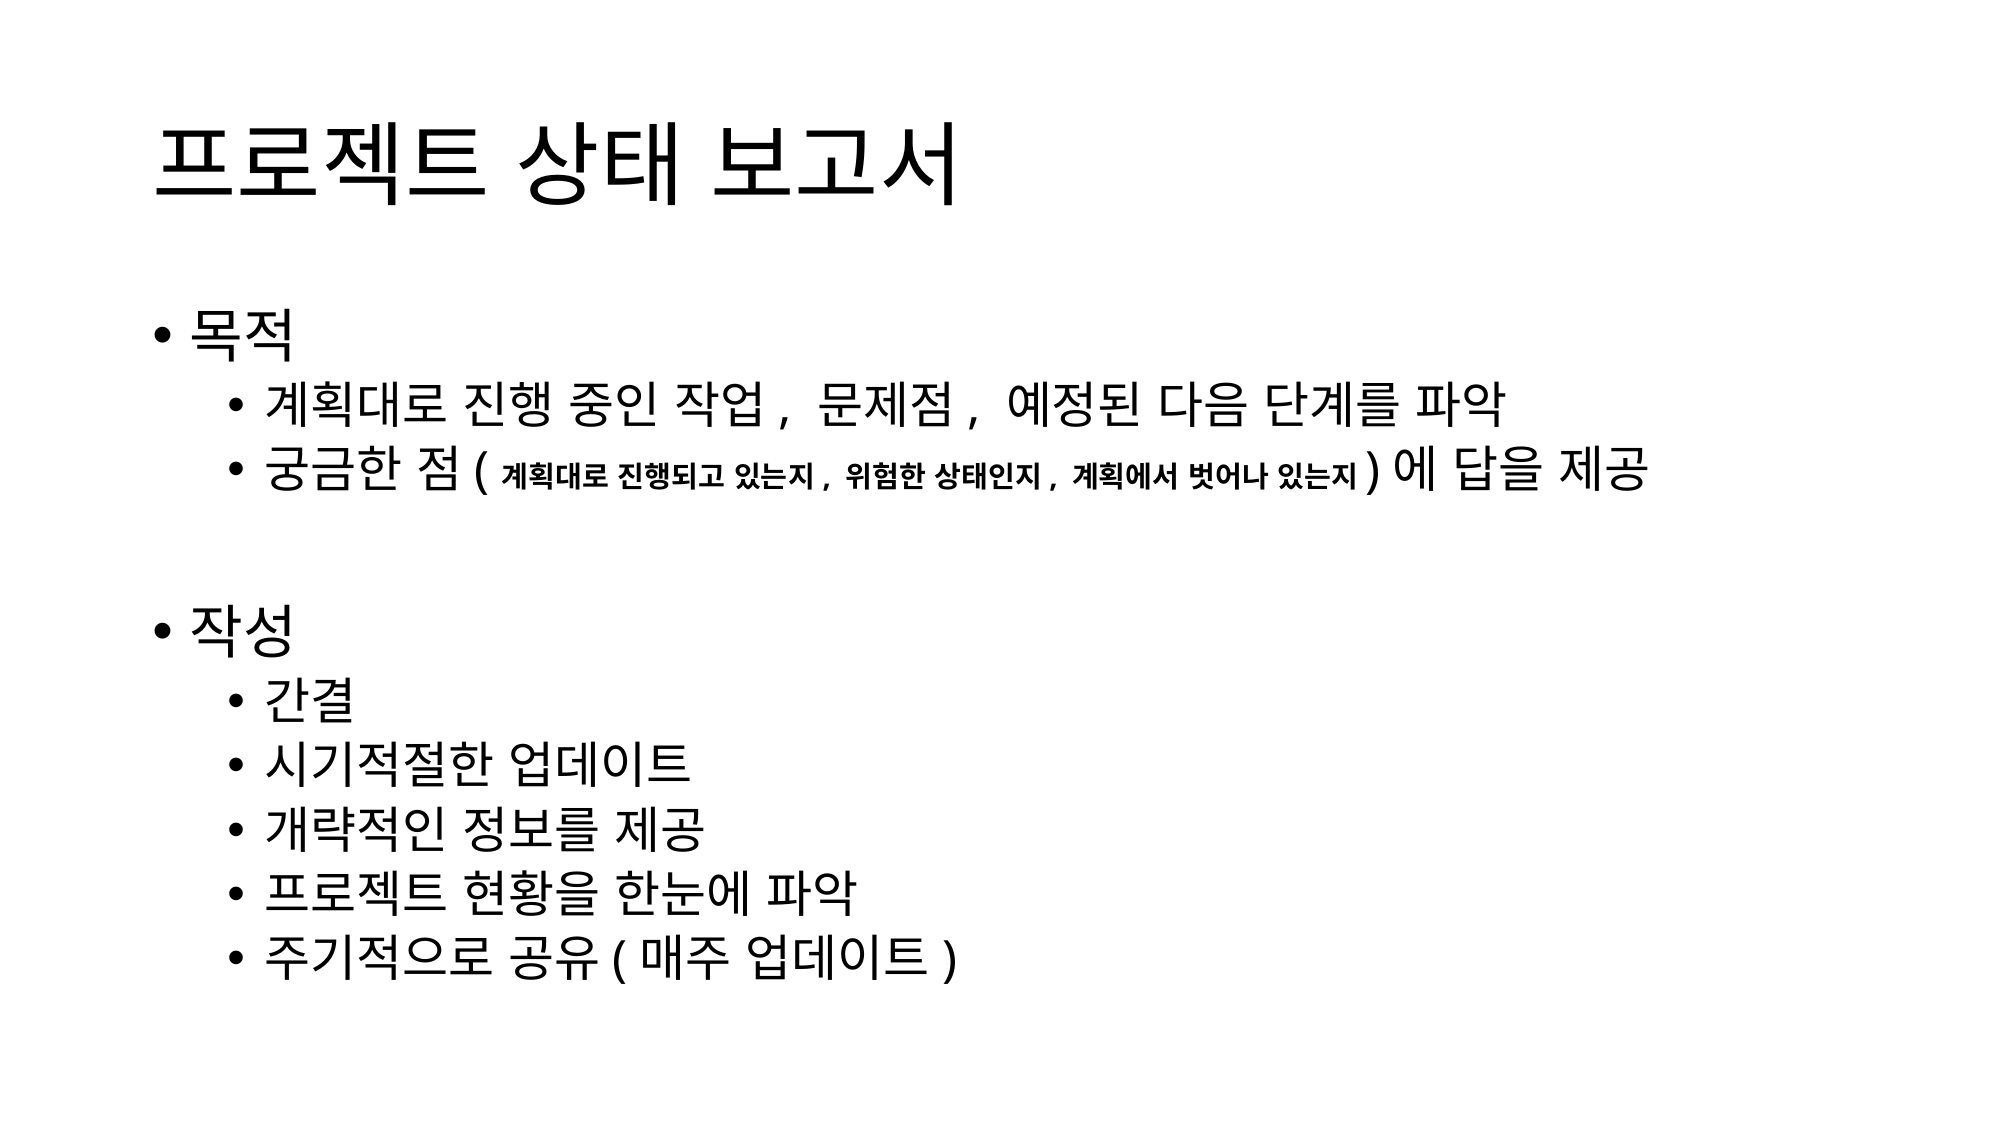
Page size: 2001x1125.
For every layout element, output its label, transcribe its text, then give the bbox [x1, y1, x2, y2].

list 목적 계획대로 진행 중인 작업, 문제점, 예정된 다음 단계를 파악 궁금한 점(계획대로 진행되고 있는지, 위험한 상태인지, 계획에서 벗어나 있는지)에 답을 제공 작성 간결 시기적절한 업데이트 개략적인 정보를 제공 프로젝트 현황을 한눈에 파악 주기적으로 공유(매주 업데이트) [137, 299, 1863, 1014]
title 프로젝트 상태 보고서 [137, 59, 1863, 278]
